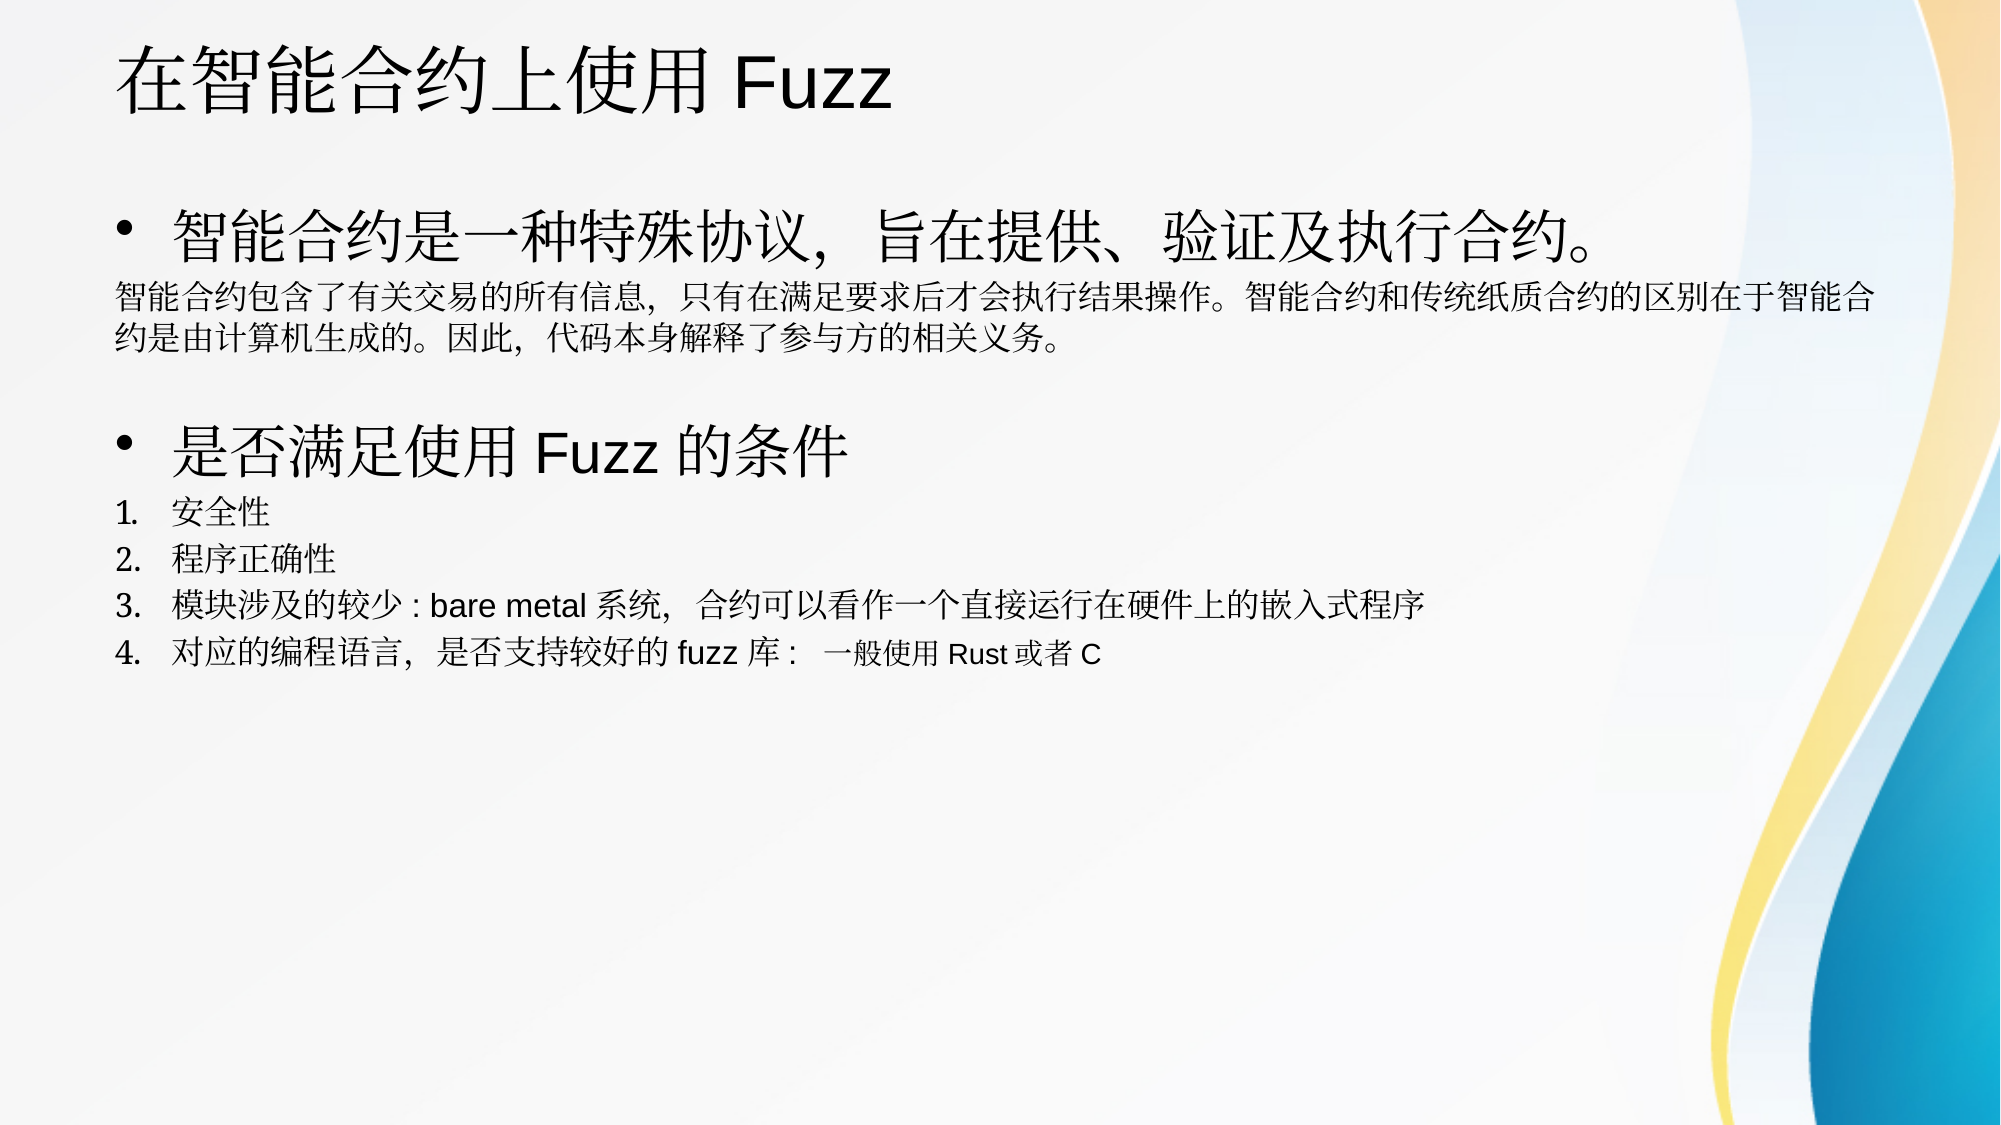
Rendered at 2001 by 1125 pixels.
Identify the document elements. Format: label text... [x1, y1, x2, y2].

list 智能合约是一种特殊协议，旨在提供、验证及执行合约。 智能合约包含了有关交易的所有信息，只有在满足要求后才会执行结果操作。智能合约和传统纸质合约的区别在于智能合约是由计算机生成的。因此，代码本身解释了参与方的相关义务。 是否满足使用Fuzz的条件 安全性 程序正确性 模块涉及的较少: bare metal系统，合约可以看作一个直接运行在硬件上的嵌入式程序 对应的编程语言，是否支持较好的fuzz库: 一般使用Rust或者C [99, 192, 1901, 1006]
title 在智能合约上使用Fuzz [99, 30, 1901, 127]
picture [0, 0, 2001, 1125]
